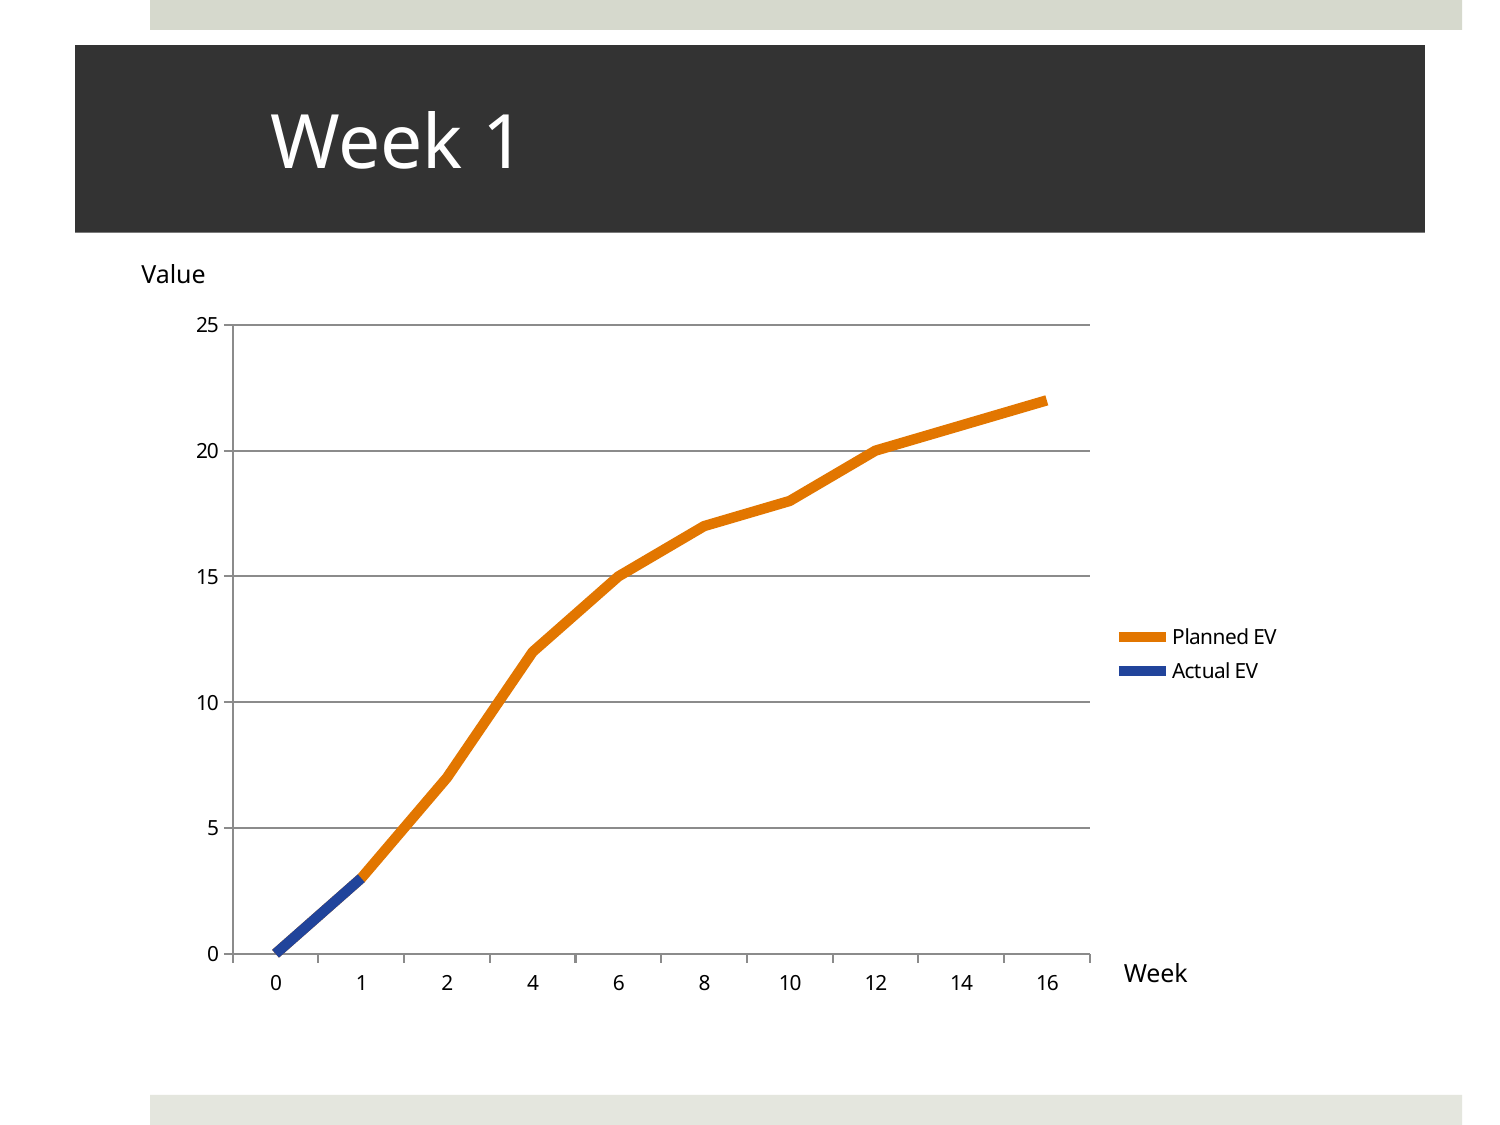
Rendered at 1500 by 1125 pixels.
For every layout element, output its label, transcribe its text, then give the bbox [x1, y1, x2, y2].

chart [173, 296, 1297, 1012]
text_box Value [126, 251, 221, 296]
title Week 1 [75, 45, 1425, 233]
